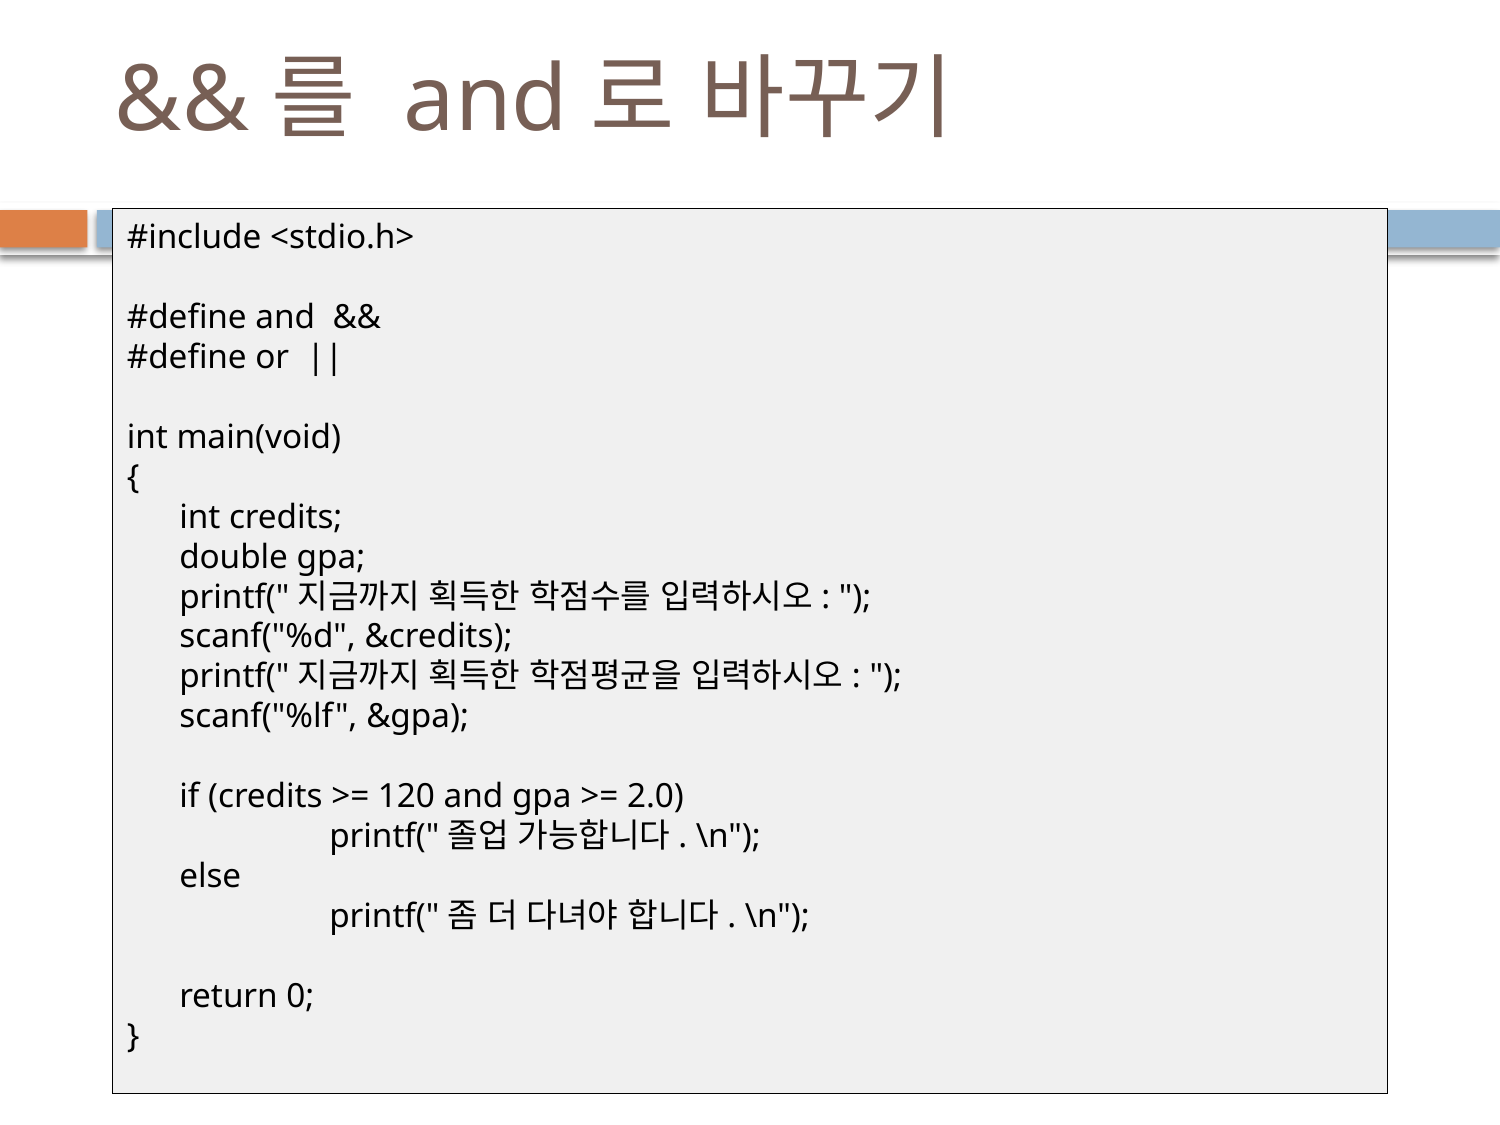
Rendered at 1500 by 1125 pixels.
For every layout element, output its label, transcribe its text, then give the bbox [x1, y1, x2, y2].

text_box #include <stdio.h> #define and && #define or || int main(void) { int credits; double gpa; printf("지금까지 획득한 학점수를 입력하시오: "); scanf("%d", &credits); printf("지금까지 획득한 학점평균을 입력하시오: "); scanf("%lf", &gpa); if (credits >= 120 and gpa >= 2.0) printf("졸업 가능합니다. \n"); else printf("좀 더 다녀야 합니다. \n"); return 0; } [112, 208, 1388, 1094]
title &&를 and로 바꾸기 [100, 12, 1438, 176]
